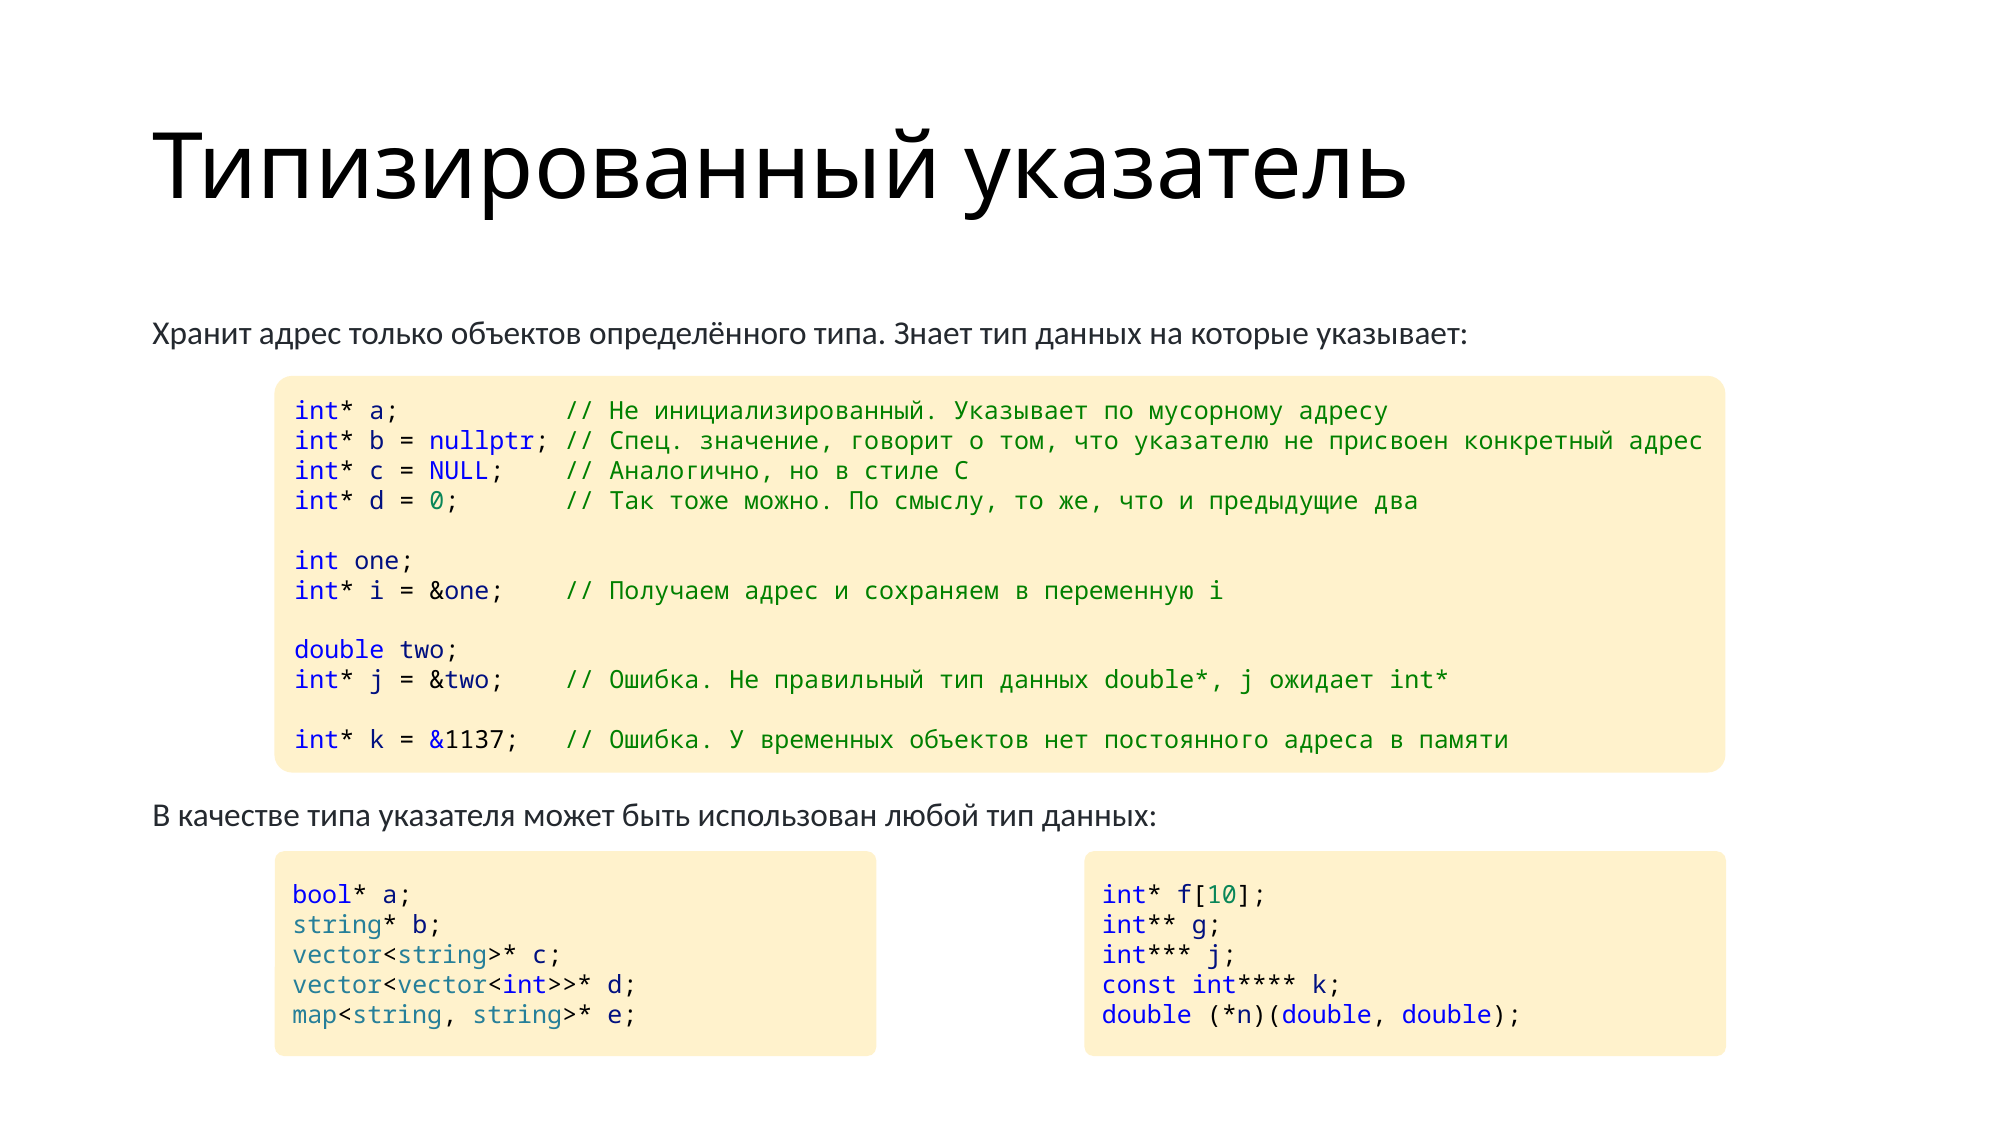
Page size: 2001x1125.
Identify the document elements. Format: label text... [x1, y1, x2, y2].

text_box int* f[10]; int** g; int*** j; const int**** k; double (*n)(double, double); [1083, 850, 1728, 1058]
text_box bool* a; string* b; vector<string>* c; vector<vector<int>>* d; map<string, string>* e; [273, 850, 878, 1058]
title Типизированный указатель [137, 59, 1863, 278]
list Хранит адрес только объектов определённого типа. Знает тип данных на которые указывает: В качестве типа указателя может быть использован любой тип данных: [137, 299, 1863, 1014]
text_box int* a; // Не инициализированный. Указывает по мусорному адресу int* b = nullptr; // Спец. значение, говорит о том, что указателю не присвоен конкретный адрес int* c = NULL; // Аналогично, но в стиле С int* d = 0; // Так тоже можно. По смыслу, то же, что и предыдущие два int one; int* i = &one; // Получаем адрес и сохраняем в переменную i double two; int* j = &two; // Ошибка. Не правильный тип данных double*, j ожидает int* int* k = &1137; // Ошибка. У временных объектов нет постоянного адреса в памяти [273, 374, 1727, 774]
